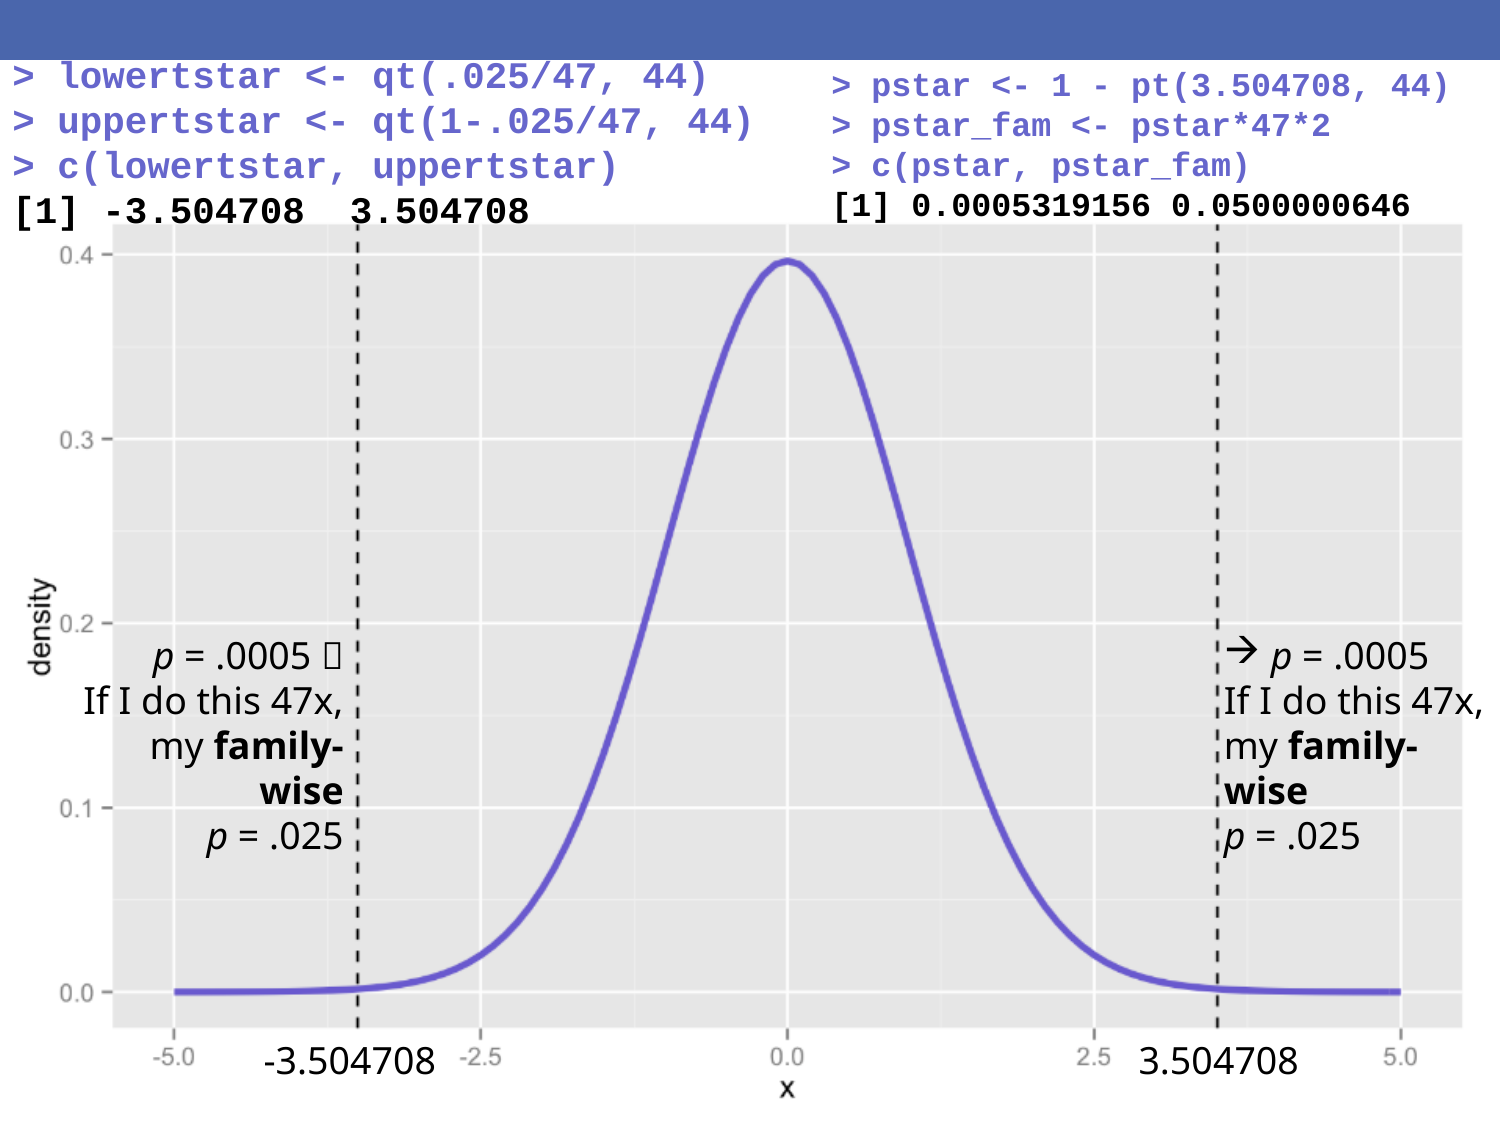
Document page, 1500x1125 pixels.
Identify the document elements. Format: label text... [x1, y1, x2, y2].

picture [0, 187, 1500, 1125]
text_box > lowertstar <- qt(.025/47, 44) > uppertstar <- qt(1-.025/47, 44) > c(lowertstar, uppertstar) [1] -3.504708 3.504708 [0, 43, 838, 186]
text_box > pstar <- 1 - pt(3.504708, 44) > pstar_fam <- pstar*47*2 > c(pstar, pstar_fam) [1] 0.0005319156 0.0500000646 [838, 56, 1500, 185]
